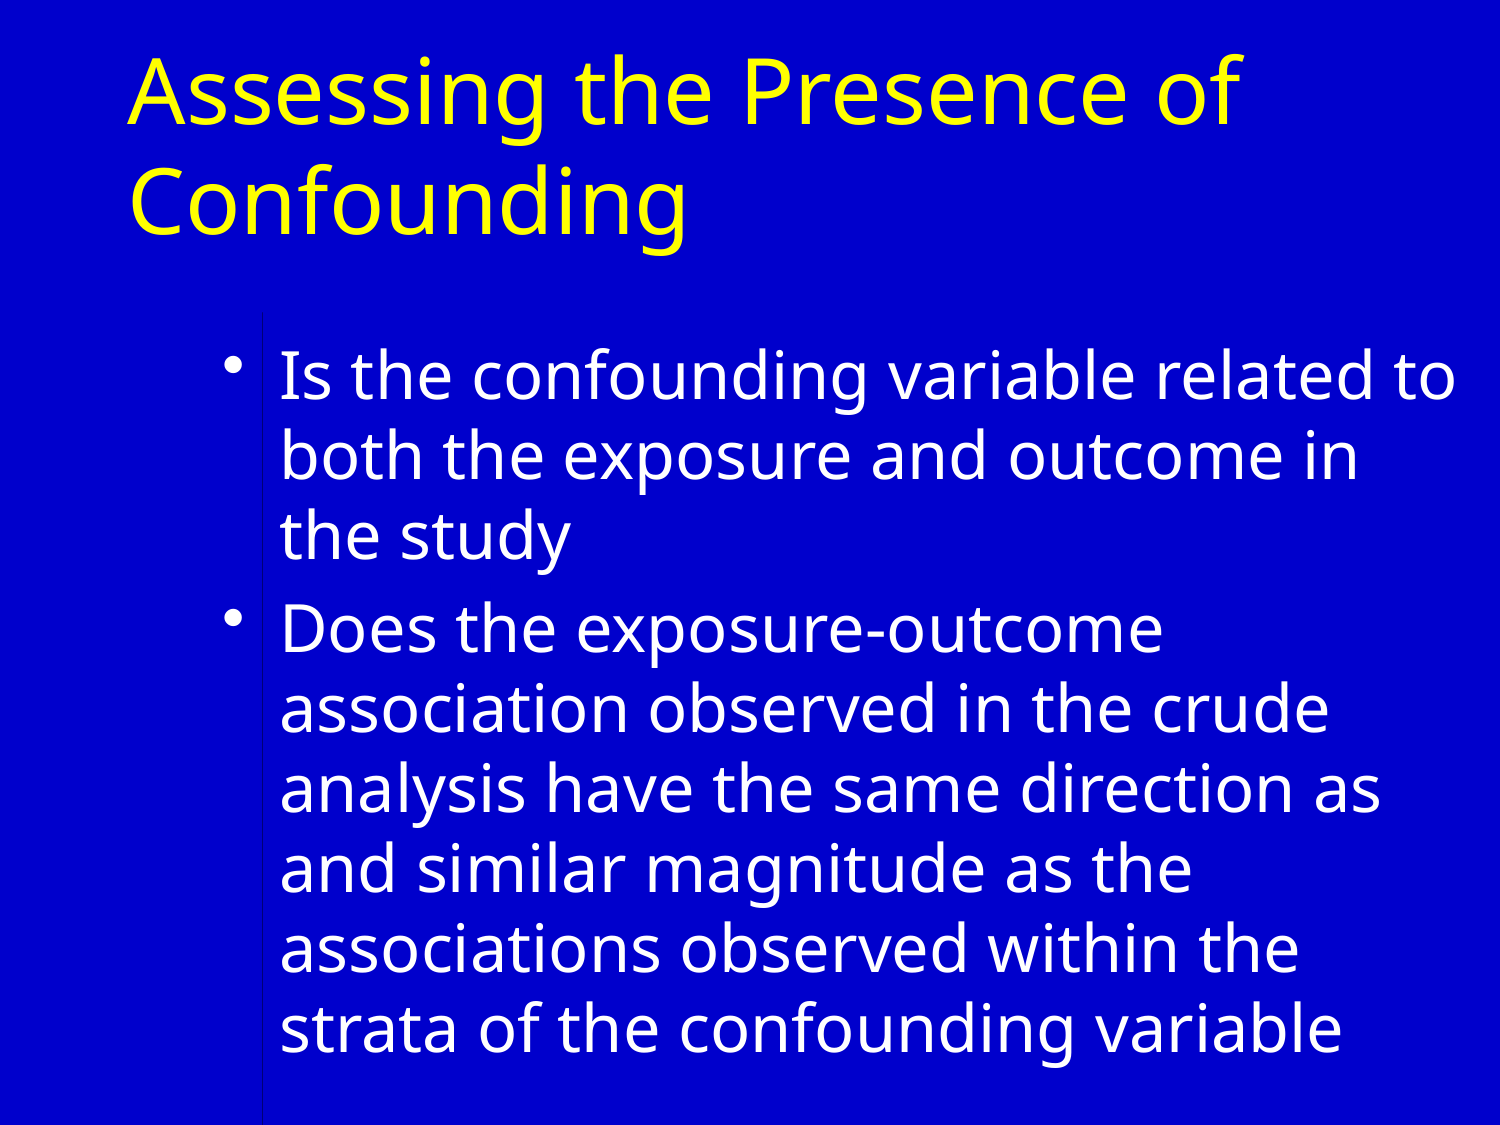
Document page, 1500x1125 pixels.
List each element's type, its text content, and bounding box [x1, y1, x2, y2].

list Is the confounding variable related to both the exposure and outcome in the study Does the exposure-outcome association observed in the crude analysis have the same direction as and similar magnitude as the associations observed within the strata of the confounding variable [207, 324, 1484, 1001]
title Assessing the Presence of Confounding [112, 24, 1388, 213]
